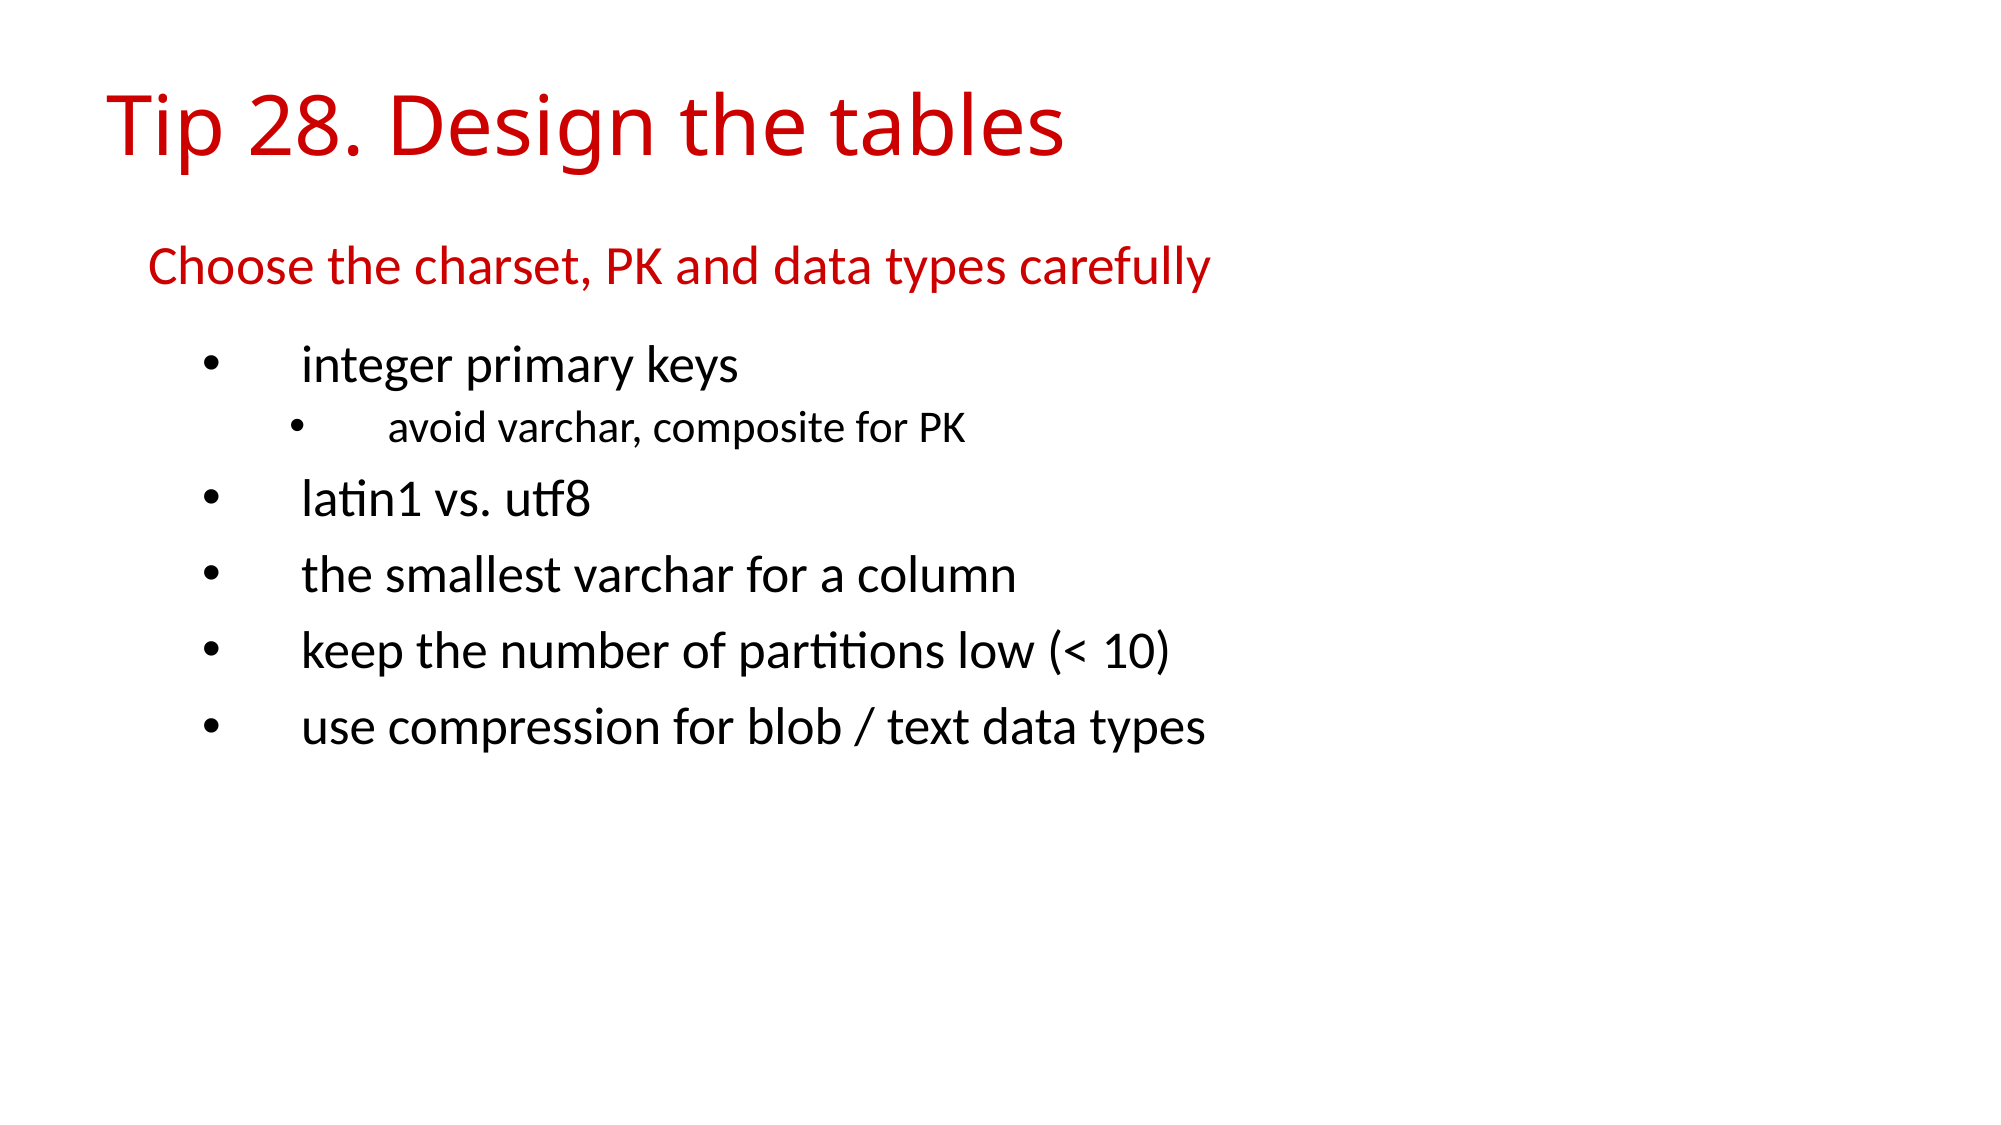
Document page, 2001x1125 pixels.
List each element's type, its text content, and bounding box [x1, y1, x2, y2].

list integer primary keys avoid varchar, composite for PK latin1 vs. utf8 the smallest varchar for a column keep the number of partitions low (< 10) use compression for blob / text data types [174, 328, 1975, 766]
title Tip 28. Design the tables [91, 44, 1892, 213]
list Choose the charset, PK and data types carefully [133, 228, 1934, 296]
